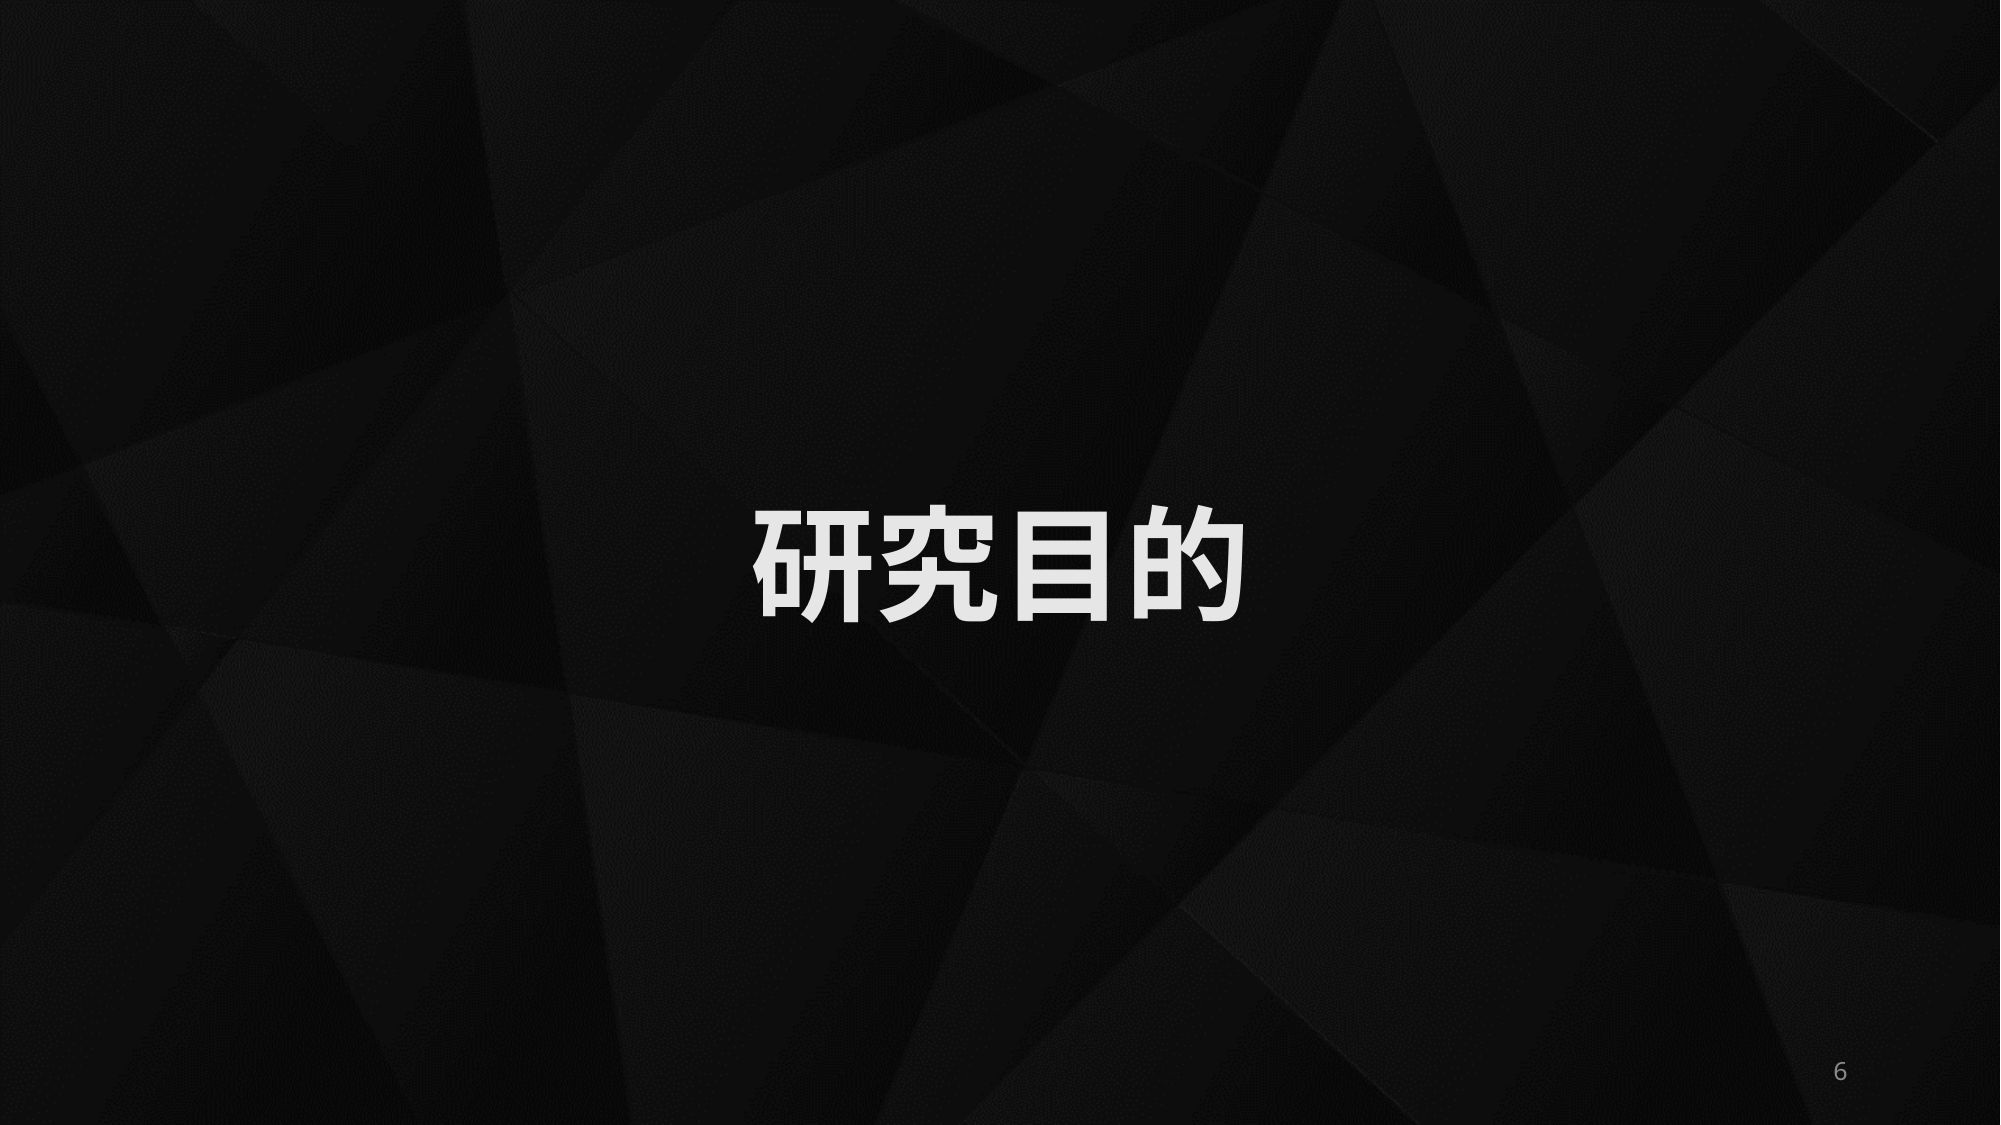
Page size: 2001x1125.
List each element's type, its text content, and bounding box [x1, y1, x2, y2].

slide_number 6 [1412, 1042, 1863, 1103]
text_box 研究目的 [509, 479, 1491, 644]
